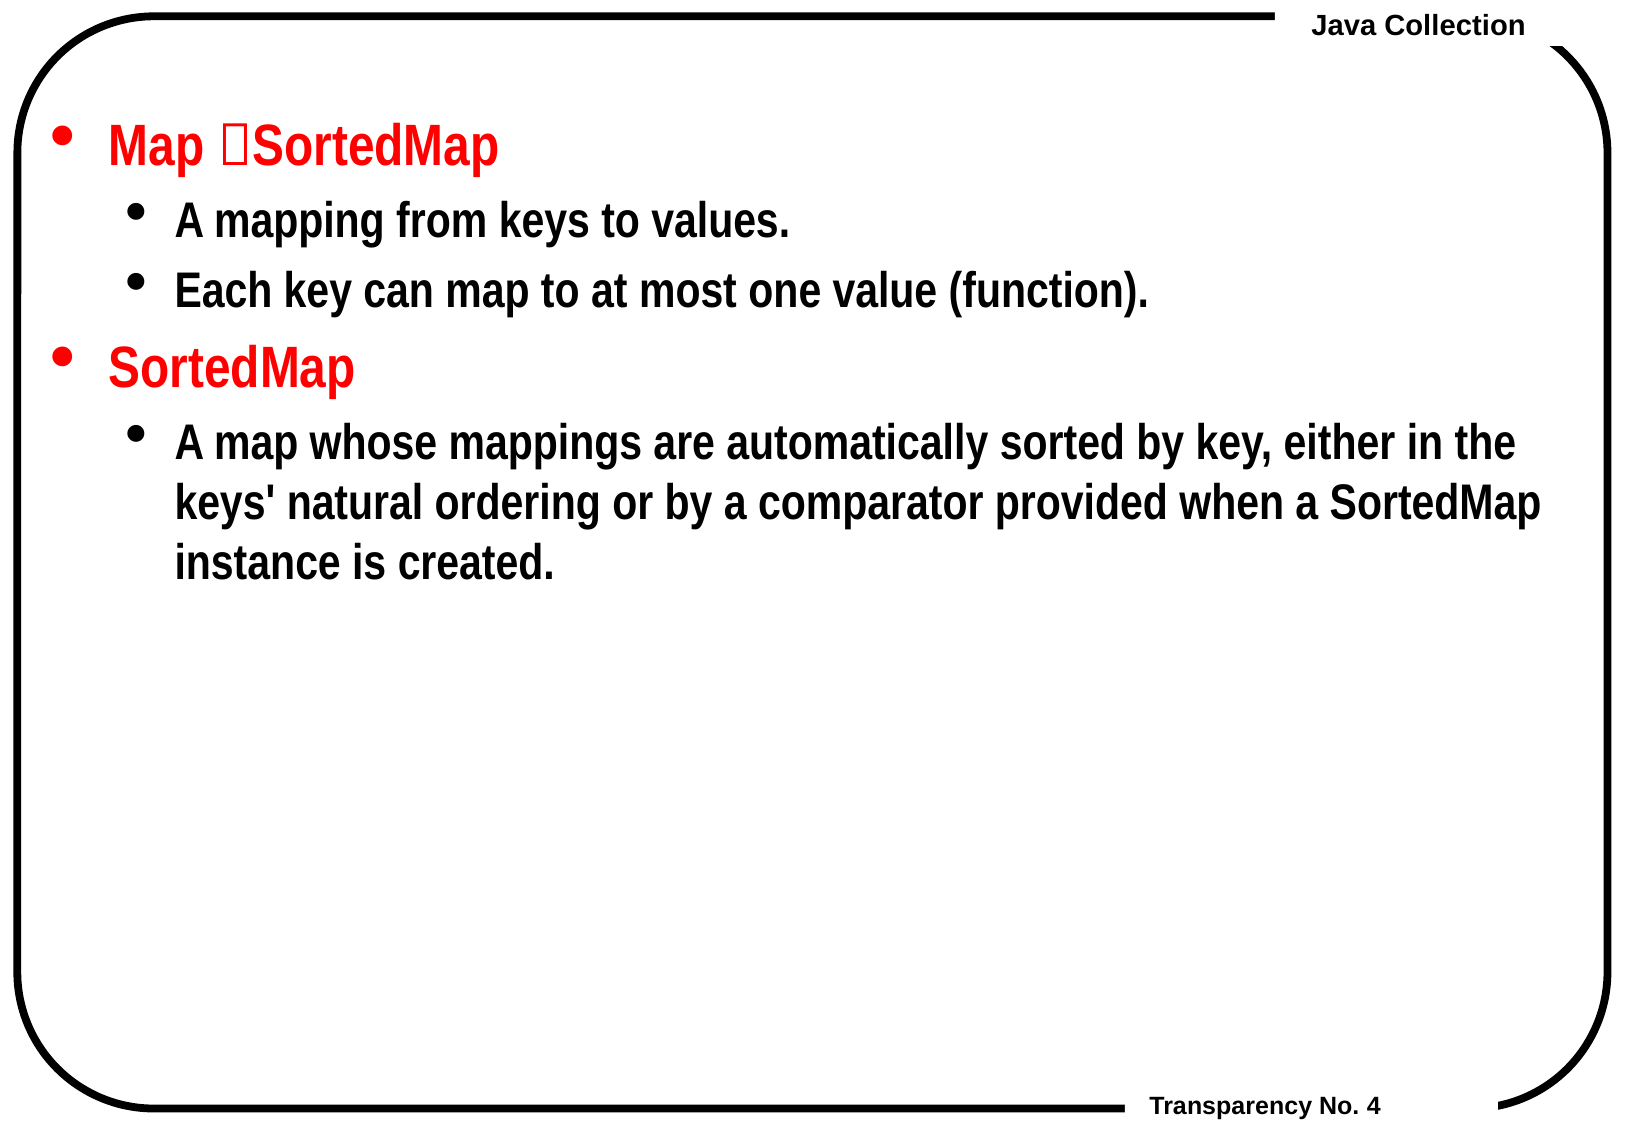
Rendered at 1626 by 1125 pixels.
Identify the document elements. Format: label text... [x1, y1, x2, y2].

list Map SortedMap A mapping from keys to values. Each key can map to at most one value (function). SortedMap A map whose mappings are automatically sorted by key, either in the keys' natural ordering or by a comparator provided when a SortedMap instance is created. [37, 99, 1588, 1076]
